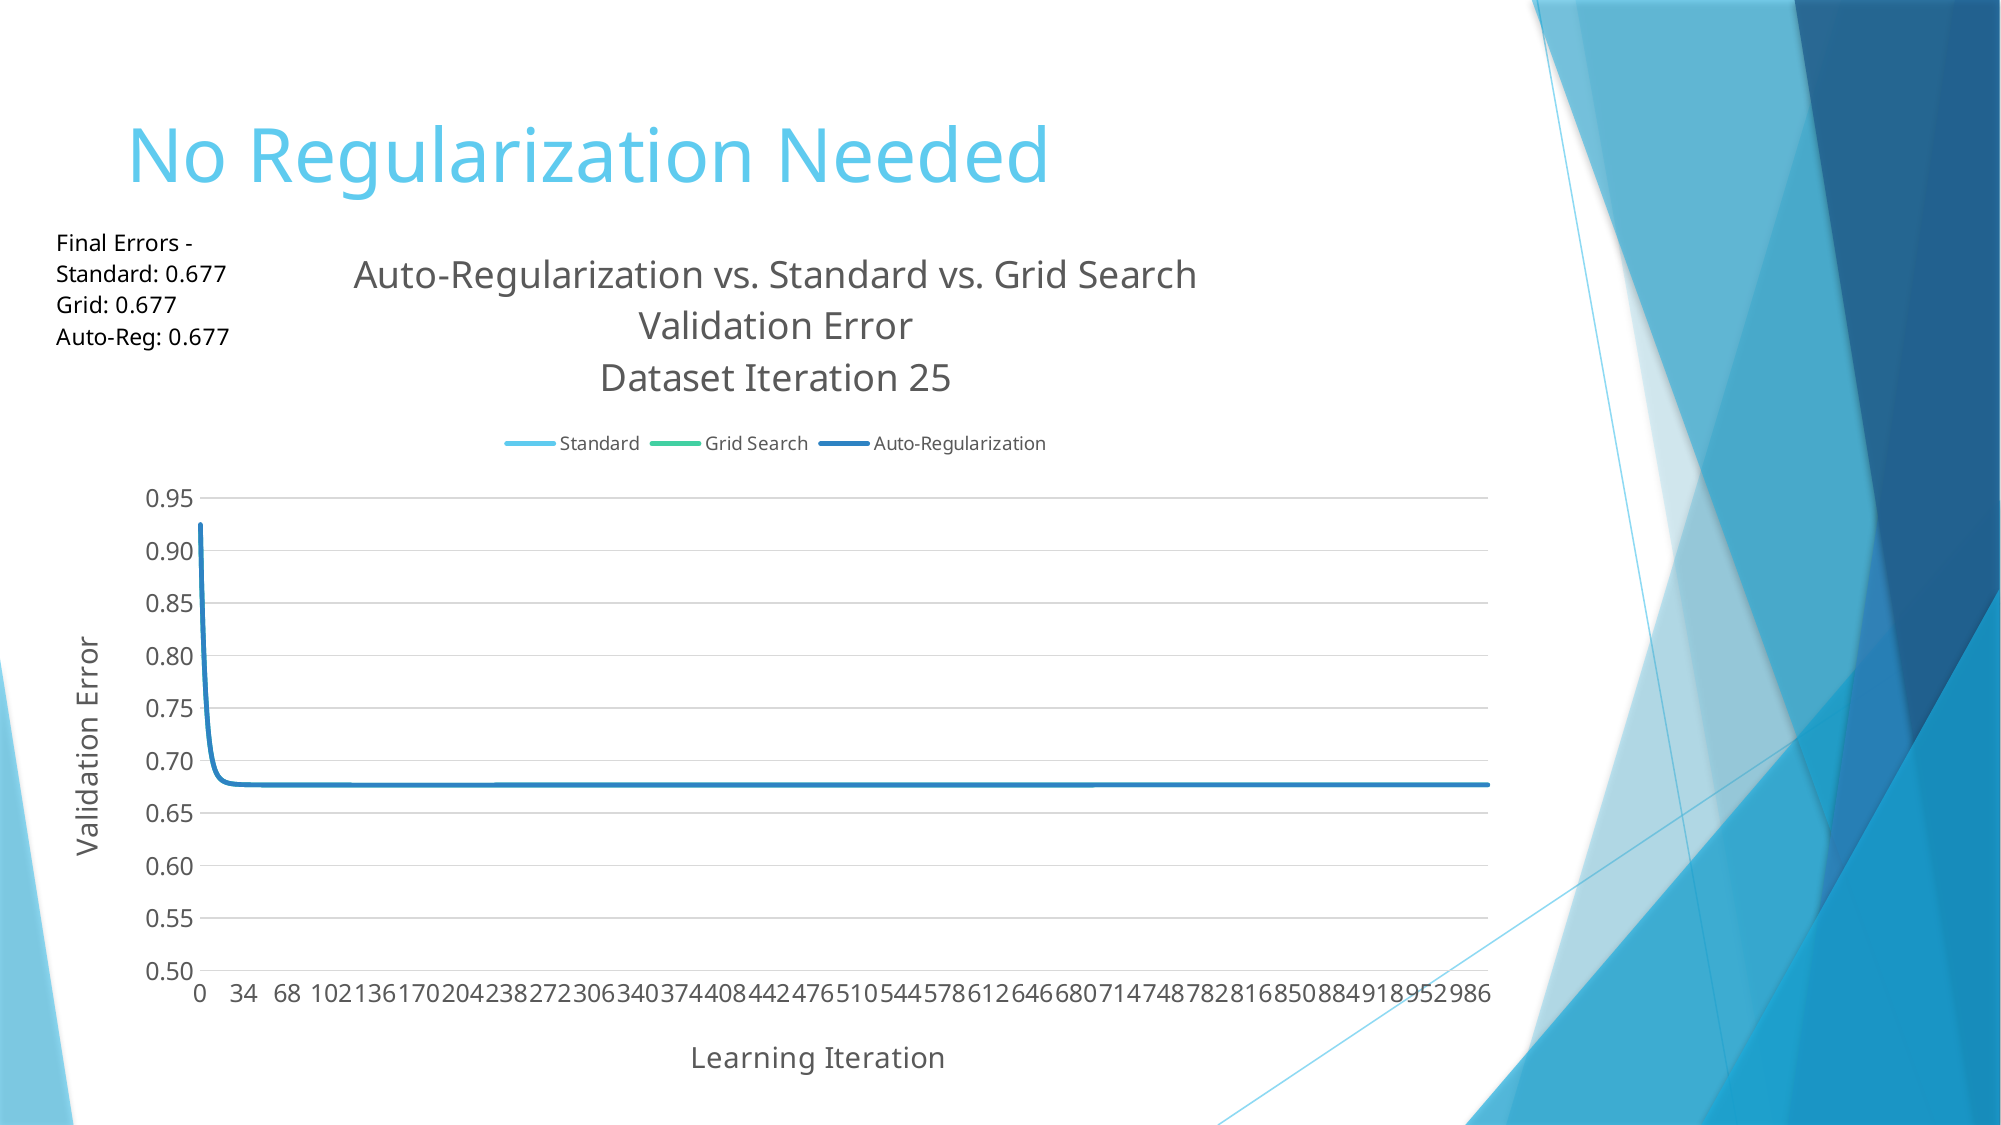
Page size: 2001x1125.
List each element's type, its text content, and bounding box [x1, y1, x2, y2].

chart [30, 209, 1522, 1113]
title No Regularization Needed [111, 99, 1522, 209]
